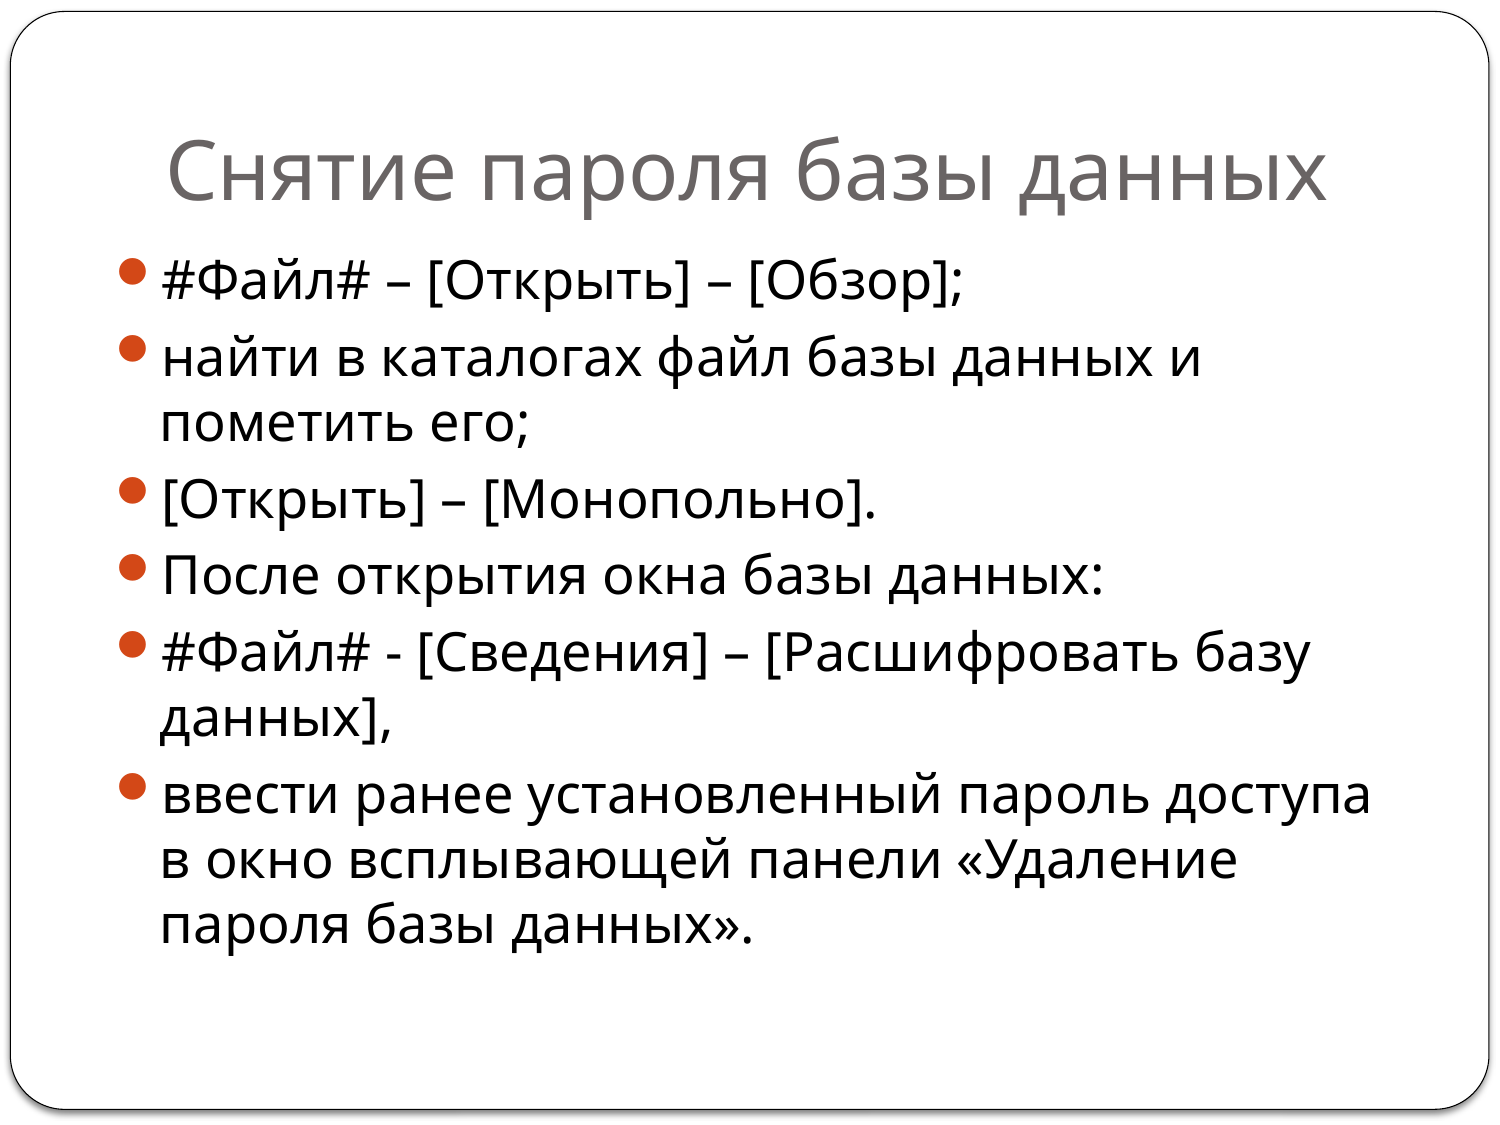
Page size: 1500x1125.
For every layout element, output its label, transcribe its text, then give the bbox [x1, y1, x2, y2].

title Снятие пароля базы данных [149, 44, 1426, 233]
list #Файл# – [Открыть] – [Обзор]; найти в каталогах файл базы данных и пометить его; [Открыть] – [Монопольно]. После открытия окна базы данных: #Файл# - [Сведения] – [Расшифровать базу данных], ввести ранее установленный пароль доступа в окно всплывающей панели «Удаление пароля базы данных». [100, 237, 1426, 1048]
